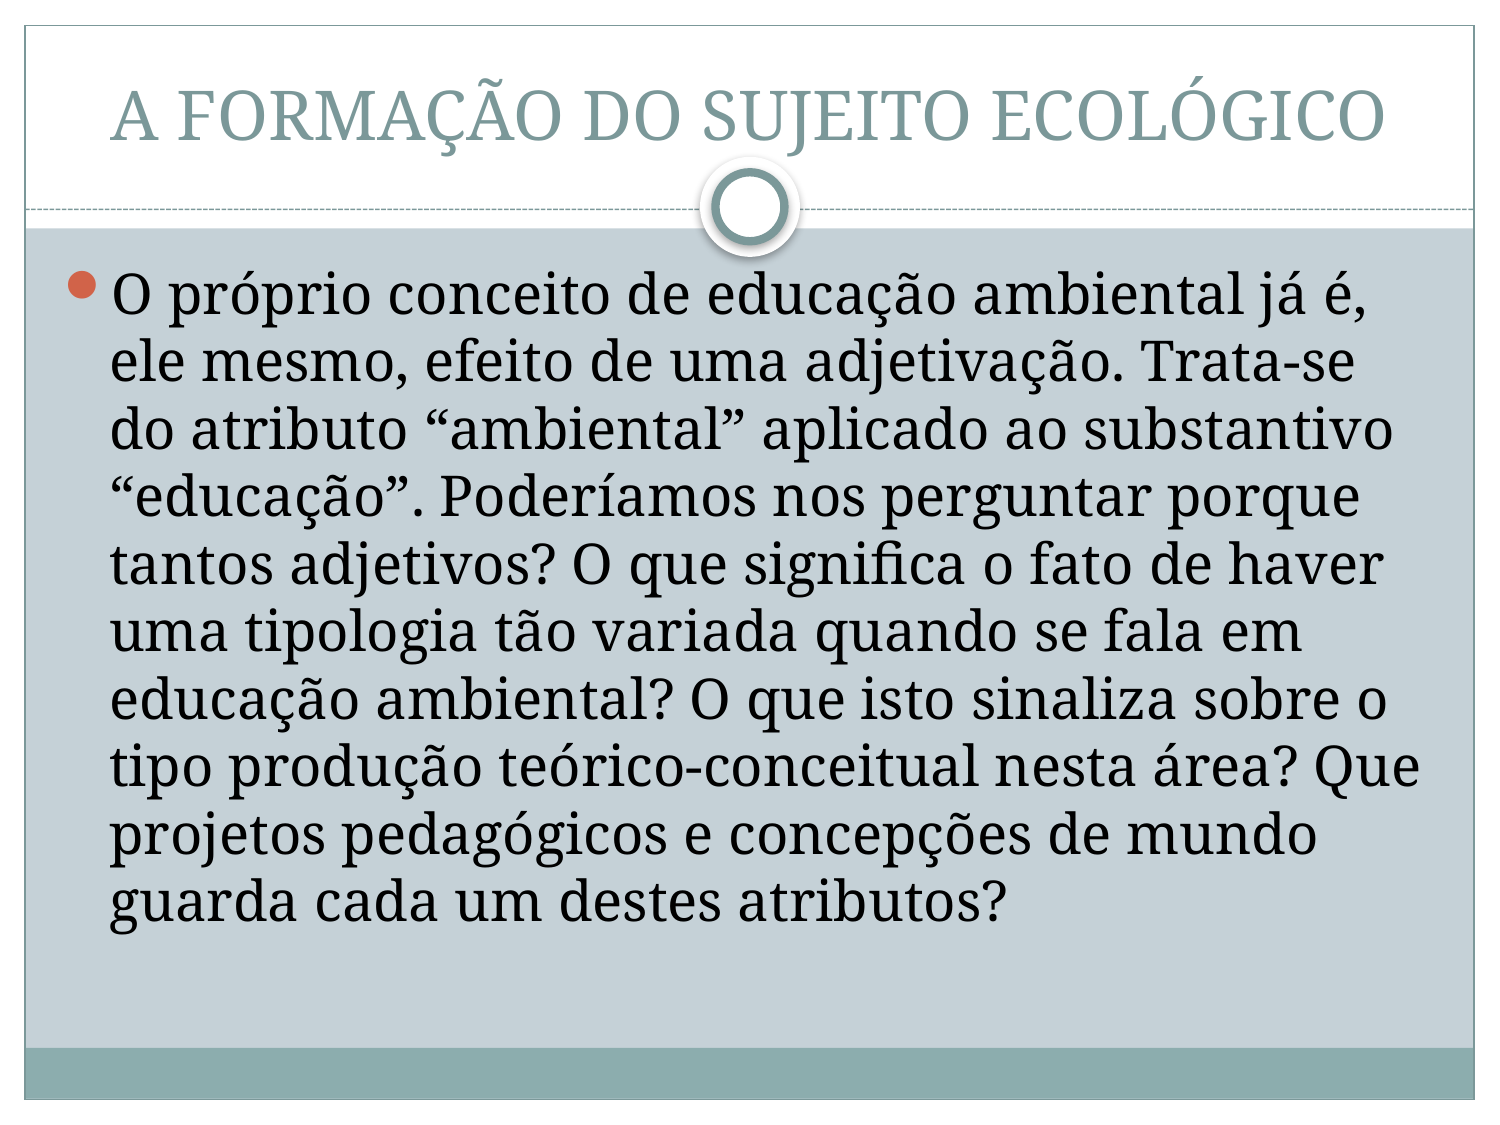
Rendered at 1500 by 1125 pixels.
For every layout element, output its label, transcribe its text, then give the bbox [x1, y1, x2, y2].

title A FORMAÇÃO DO SUJEITO ECOLÓGICO [49, 37, 1450, 162]
list O próprio conceito de educação ambiental já é, ele mesmo, efeito de uma adjetivação. Trata-se do atributo “ambiental” aplicado ao substantivo “educação”. Poderíamos nos perguntar porque tantos adjetivos? O que significa o fato de haver uma tipologia tão variada quando se fala em educação ambiental? O que isto sinaliza sobre o tipo produção teórico-conceitual nesta área? Que projetos pedagógicos e concepções de mundo guarda cada um destes atributos? [49, 250, 1445, 1001]
